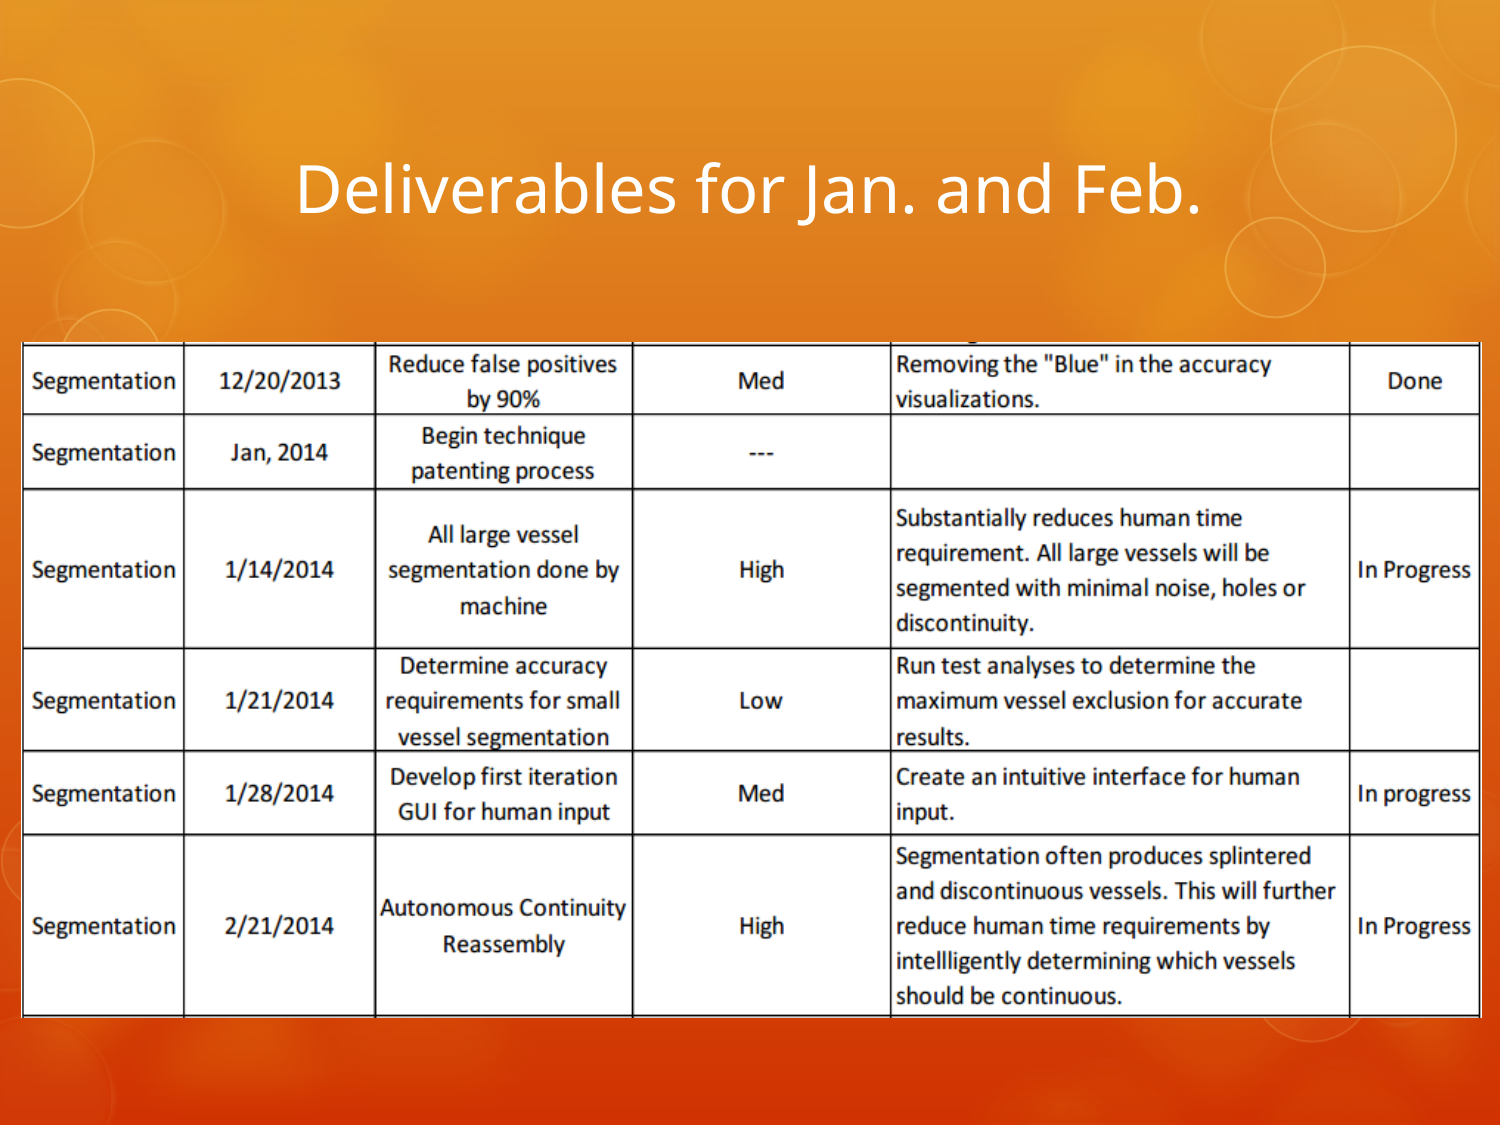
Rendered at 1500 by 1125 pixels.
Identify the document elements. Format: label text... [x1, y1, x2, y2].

title Deliverables for Jan. and Feb. [165, 110, 1335, 263]
picture [21, 342, 1482, 1019]
